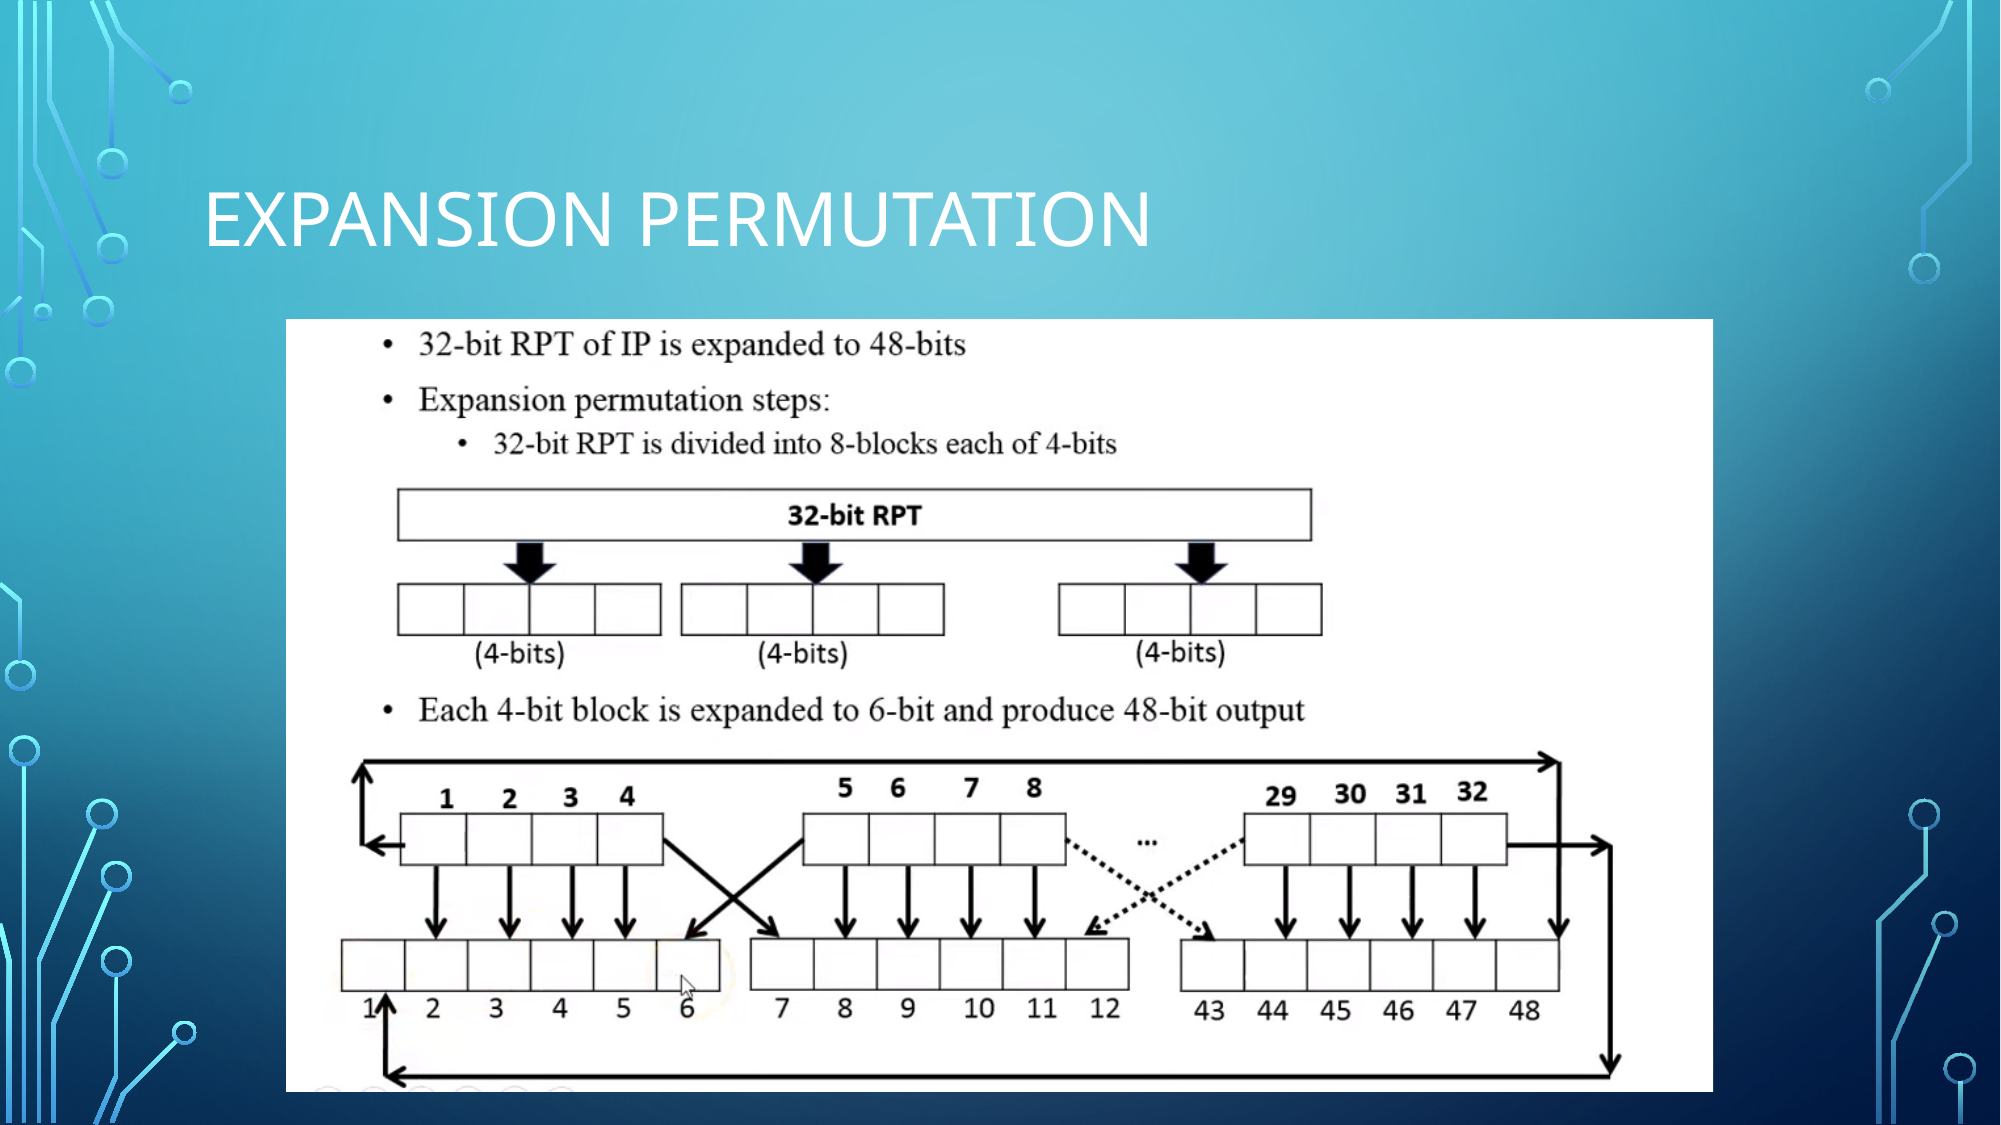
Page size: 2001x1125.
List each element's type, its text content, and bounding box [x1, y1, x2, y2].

picture [285, 318, 1714, 1092]
title Expansion Permutation [187, 101, 1813, 344]
